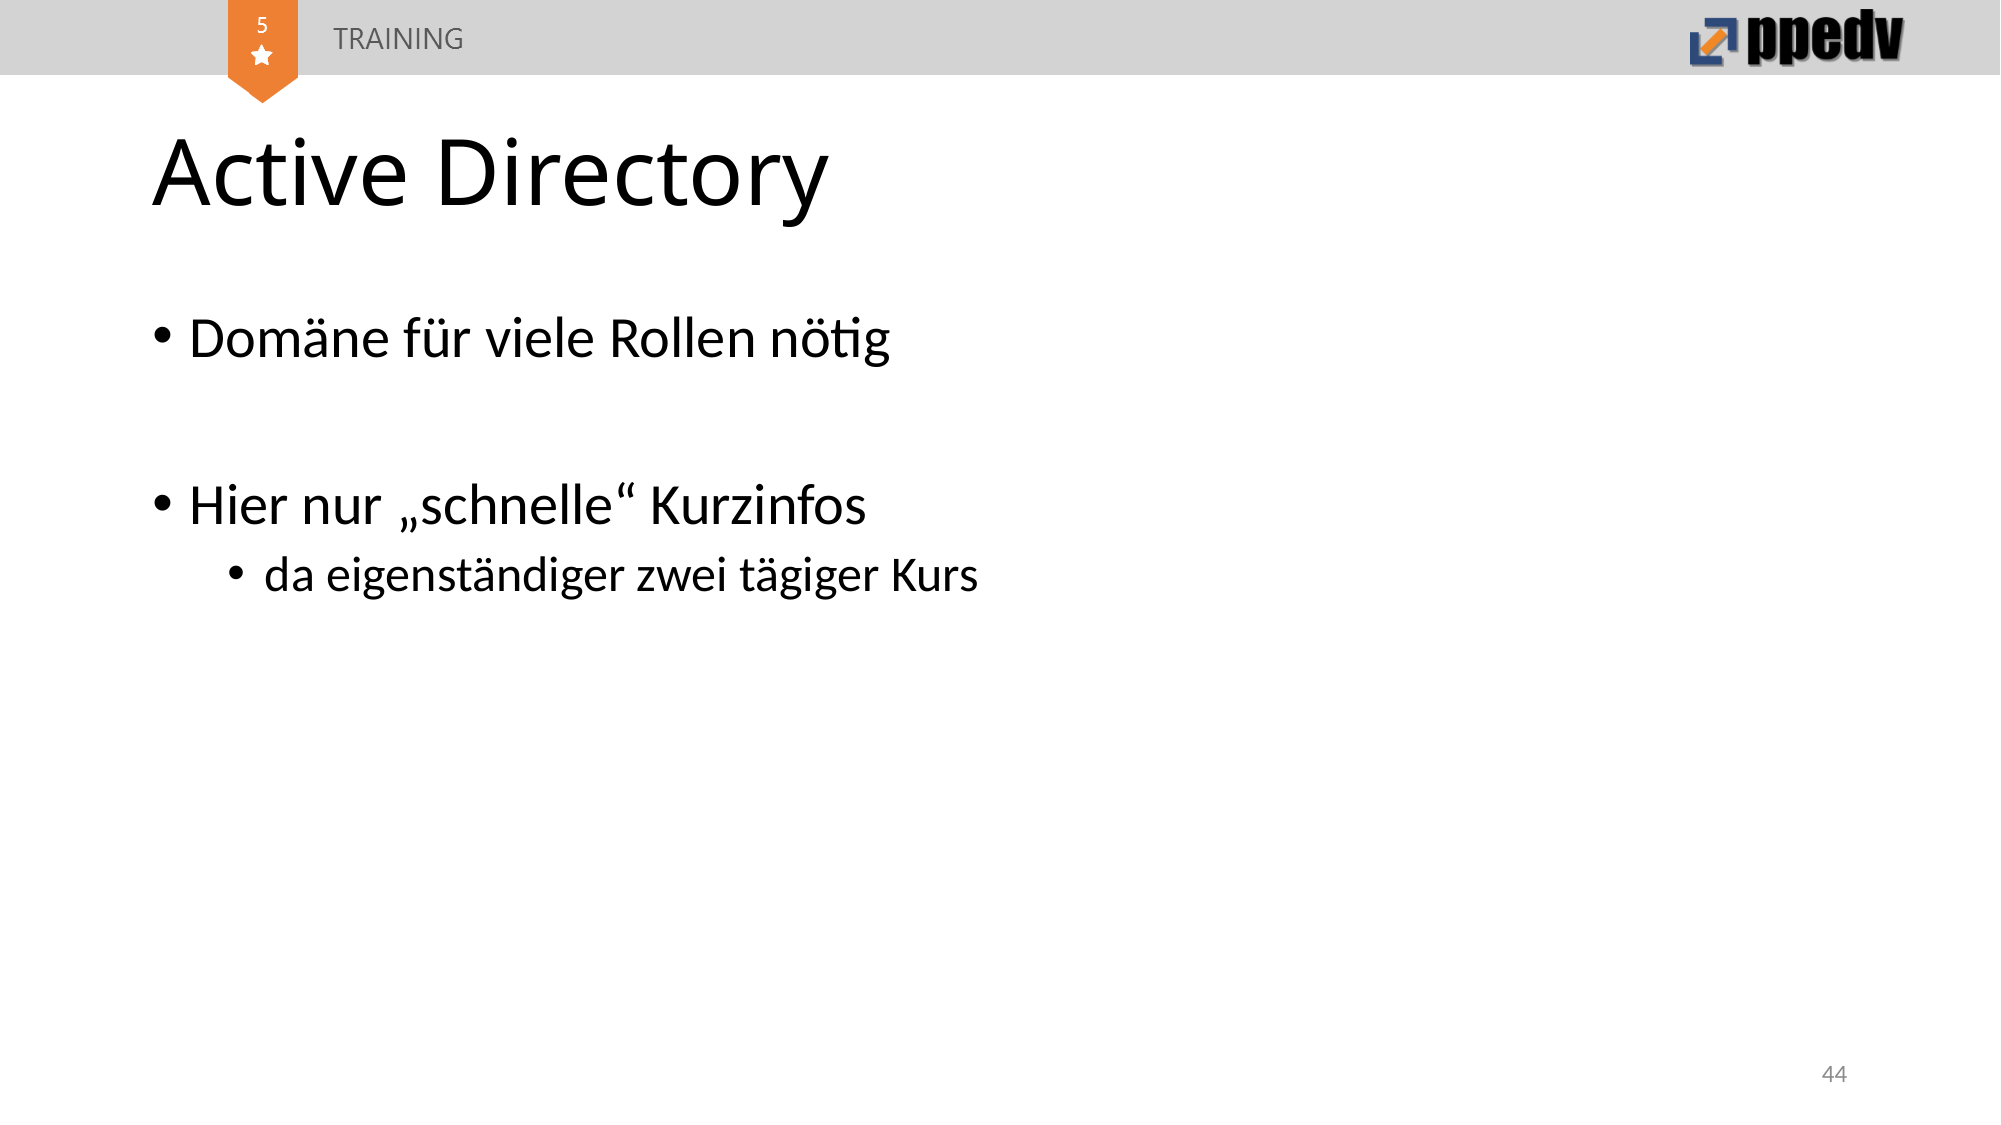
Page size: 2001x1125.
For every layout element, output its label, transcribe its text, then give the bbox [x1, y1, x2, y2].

picture [0, 0, 2000, 104]
slide_number 44 [1412, 1042, 1863, 1103]
list Domäne für viele Rollen nötig Hier nur „schnelle“ Kurzinfos da eigenständiger zwei tägiger Kurs [137, 299, 1863, 1014]
title Active Directory [137, 75, 1863, 278]
